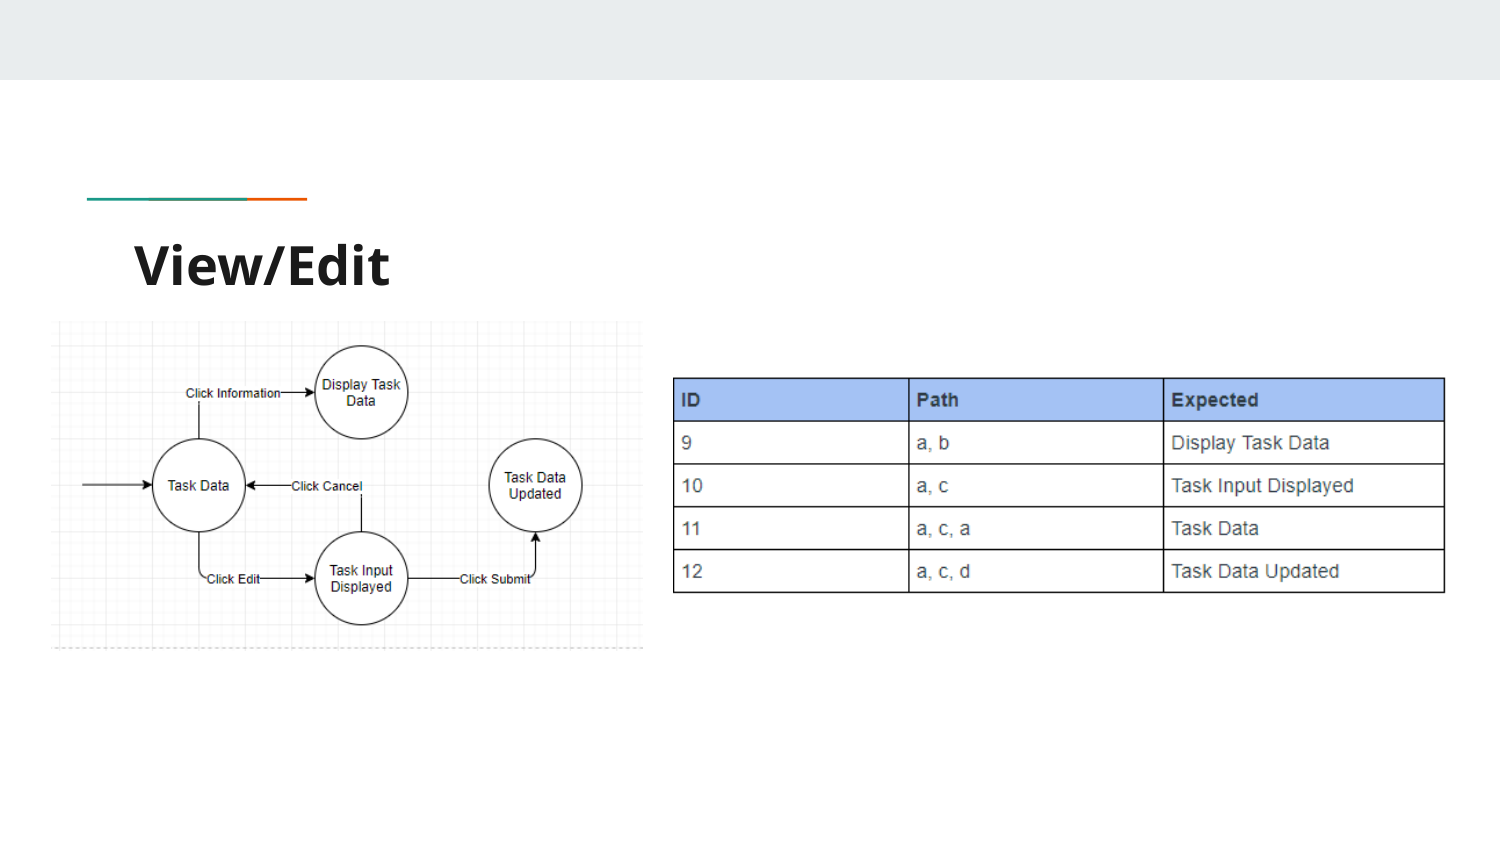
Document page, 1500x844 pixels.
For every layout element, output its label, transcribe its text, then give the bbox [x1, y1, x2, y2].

picture [50, 321, 643, 651]
title View/Edit [119, 216, 1381, 305]
picture [673, 375, 1448, 597]
